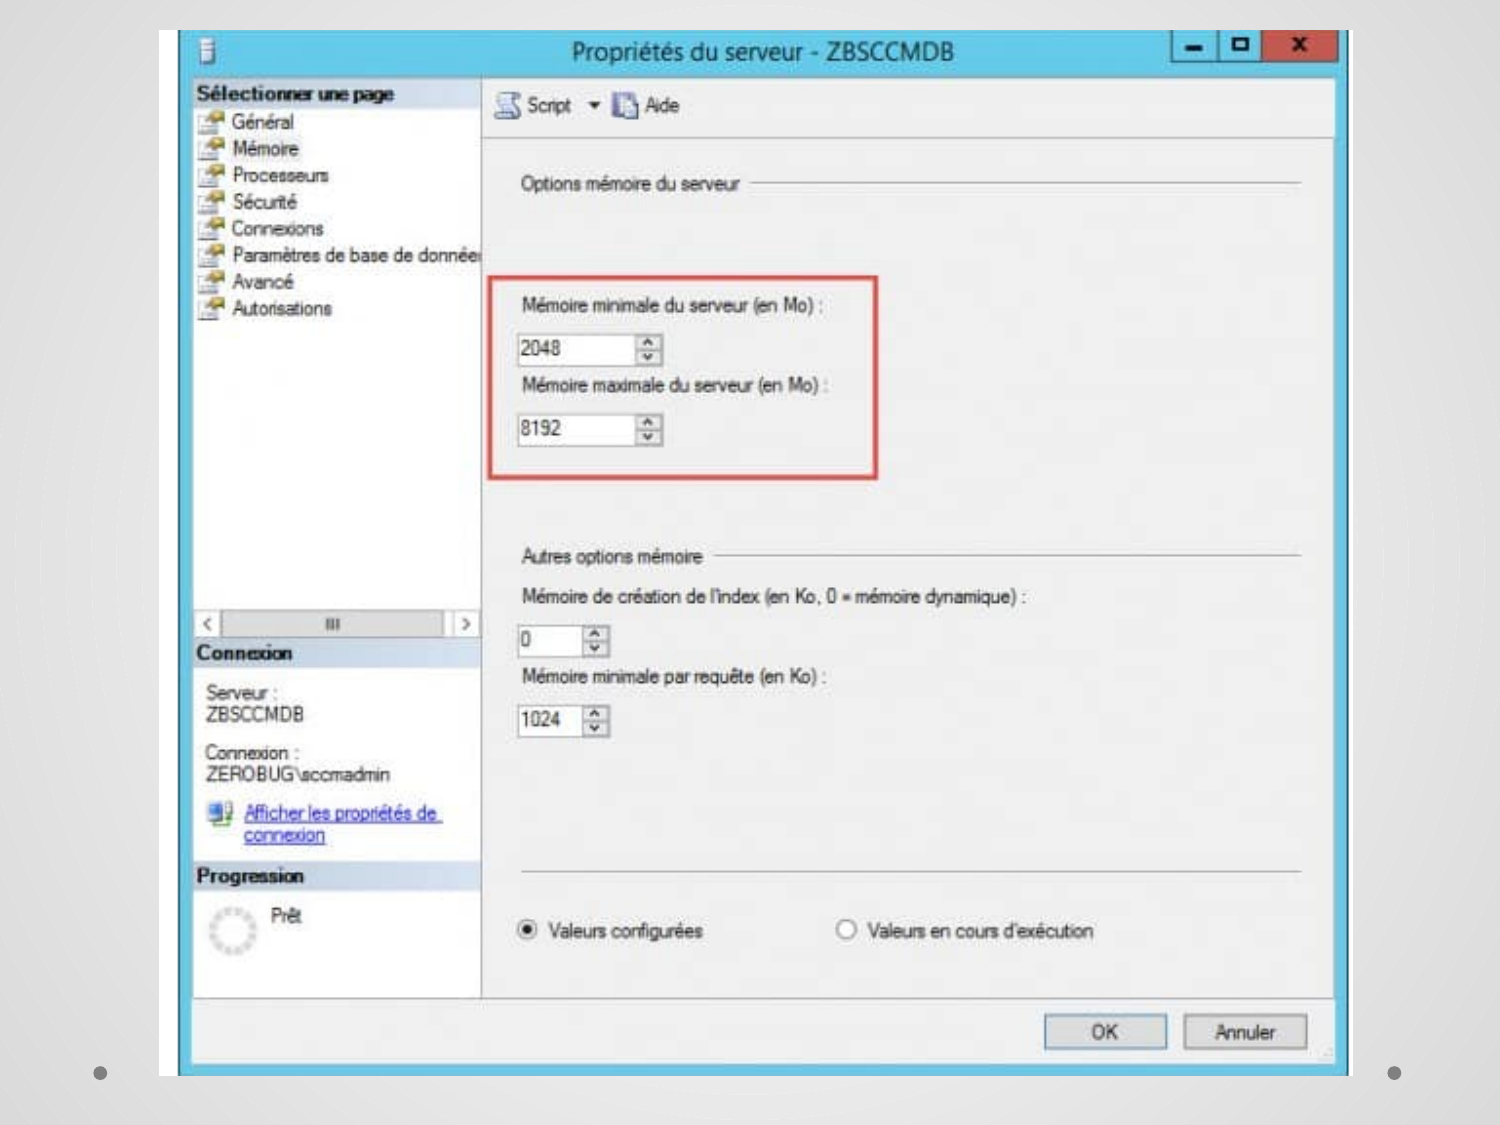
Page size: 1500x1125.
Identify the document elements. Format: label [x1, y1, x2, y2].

list [159, 30, 1353, 1077]
